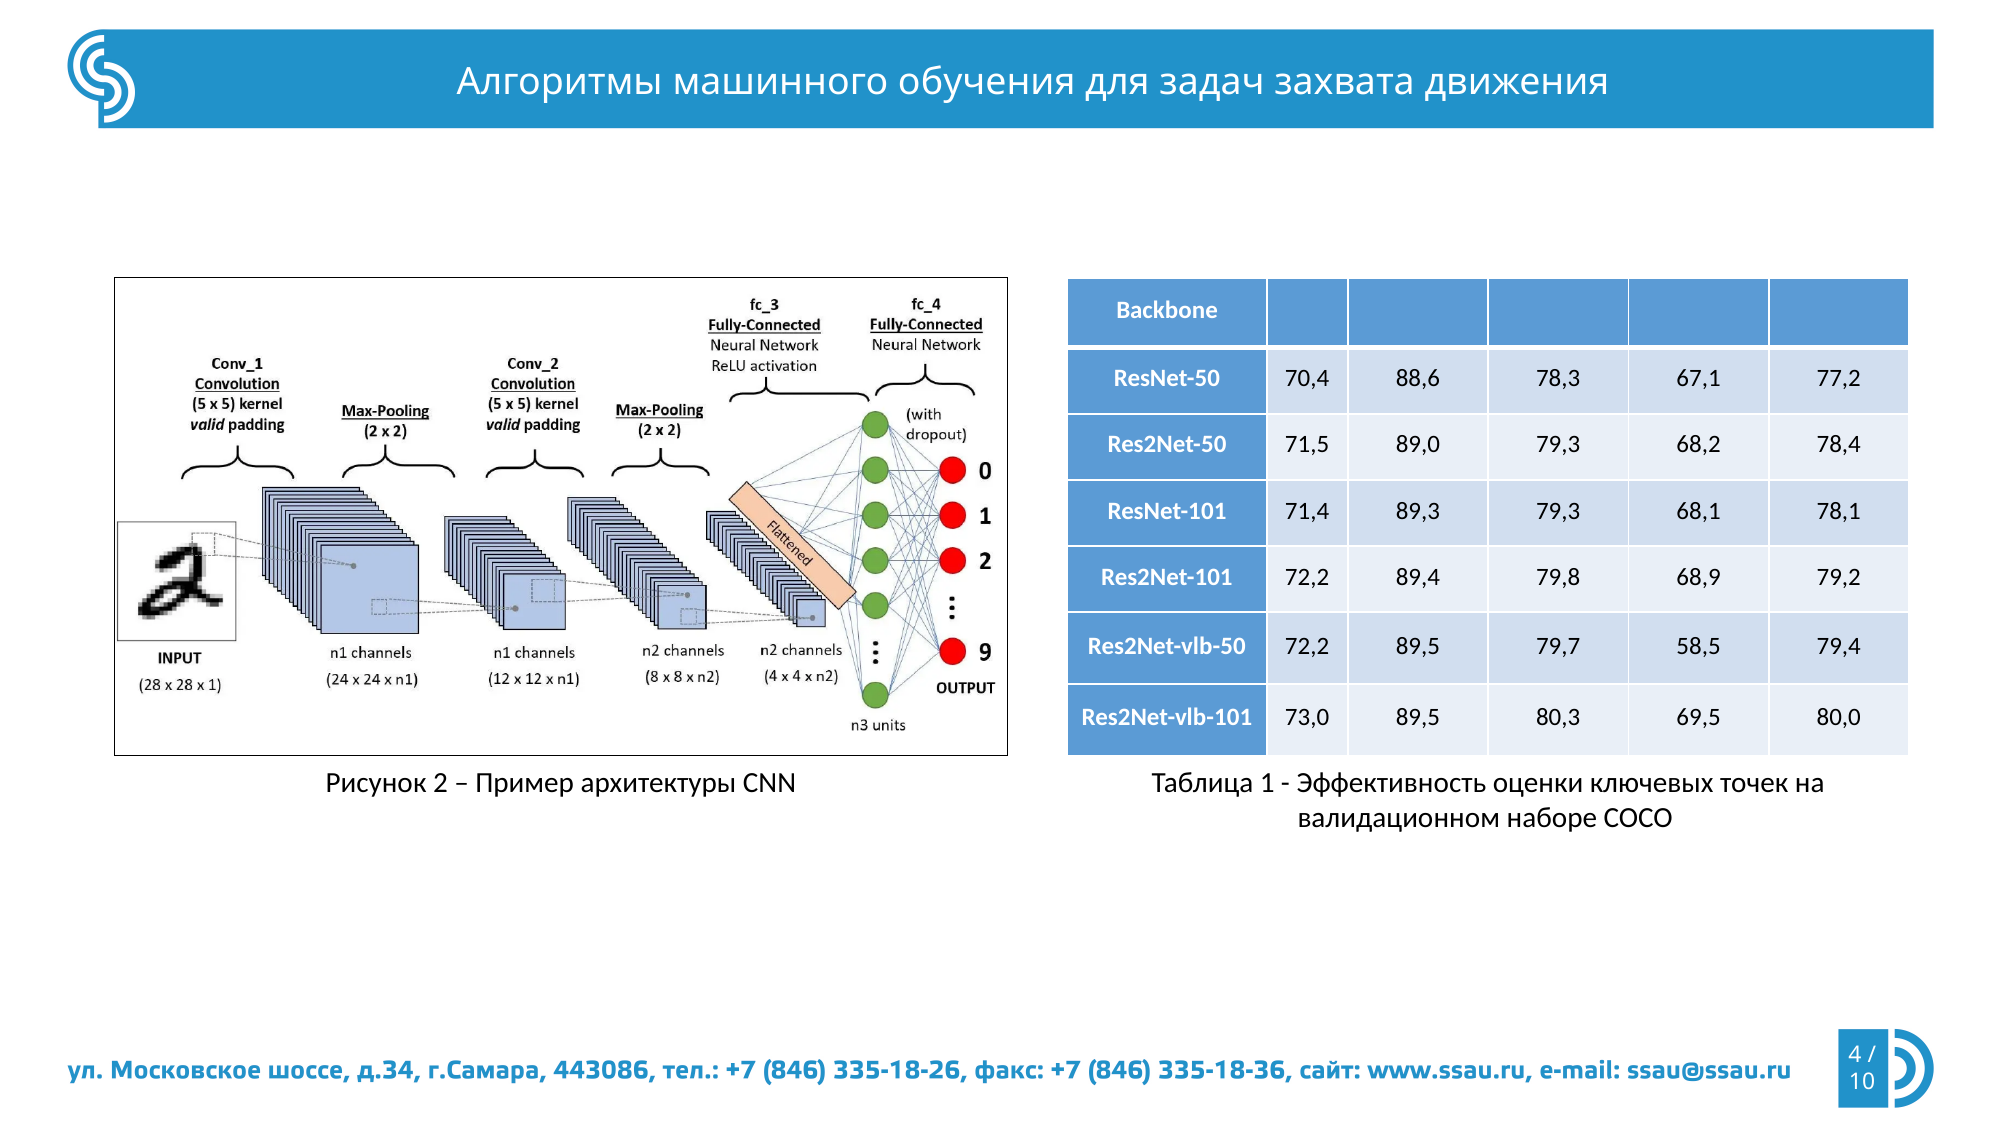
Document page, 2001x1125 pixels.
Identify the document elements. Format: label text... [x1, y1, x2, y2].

text_box Таблица 1 - Эффективность оценки ключевых точек на валидационном наборе COCO [1067, 755, 1910, 841]
text_box Рисунок 2 – Пример архитектуры CNN [238, 756, 883, 806]
picture [0, 0, 2001, 1125]
text_box Алгоритмы машинного обучения для задач захвата движения [385, 49, 1682, 110]
text_box 4 / 10 [1827, 1031, 1897, 1102]
